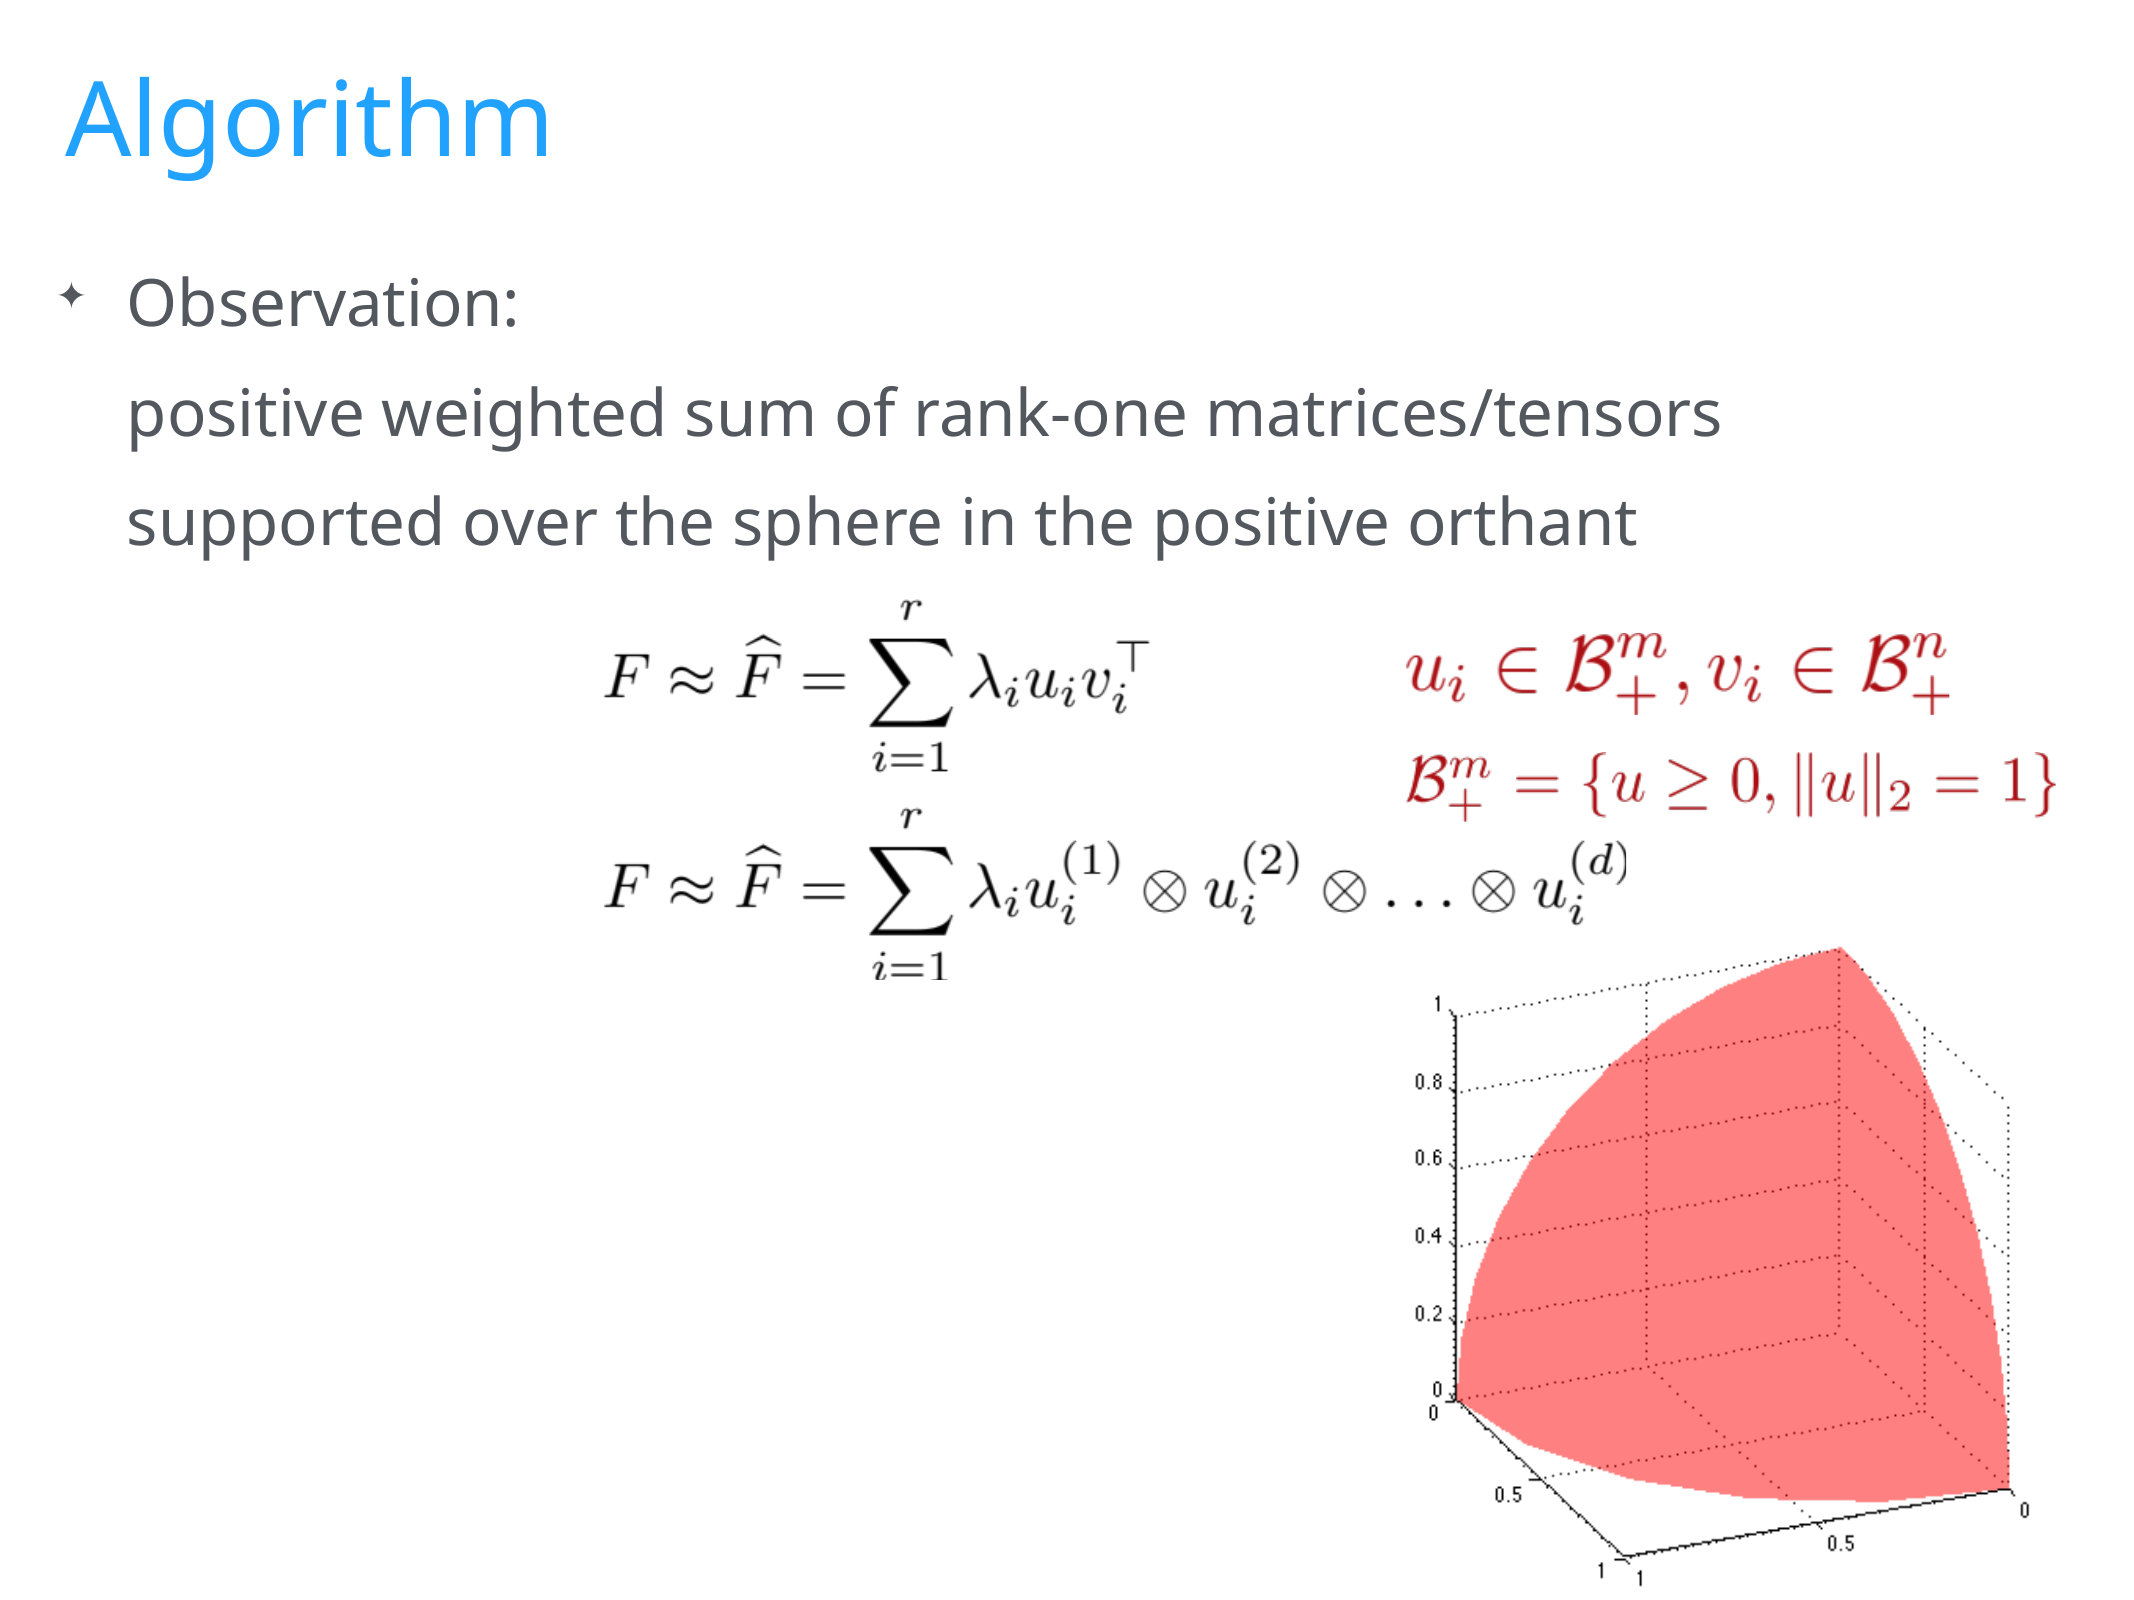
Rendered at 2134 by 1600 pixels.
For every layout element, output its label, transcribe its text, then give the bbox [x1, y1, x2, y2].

title Algorithm [64, 15, 1964, 214]
picture [602, 597, 2084, 1594]
list Observation: positive weighted sum of rank-one matrices/tensors supported over the sphere in the positive orthant [34, 225, 2021, 1454]
